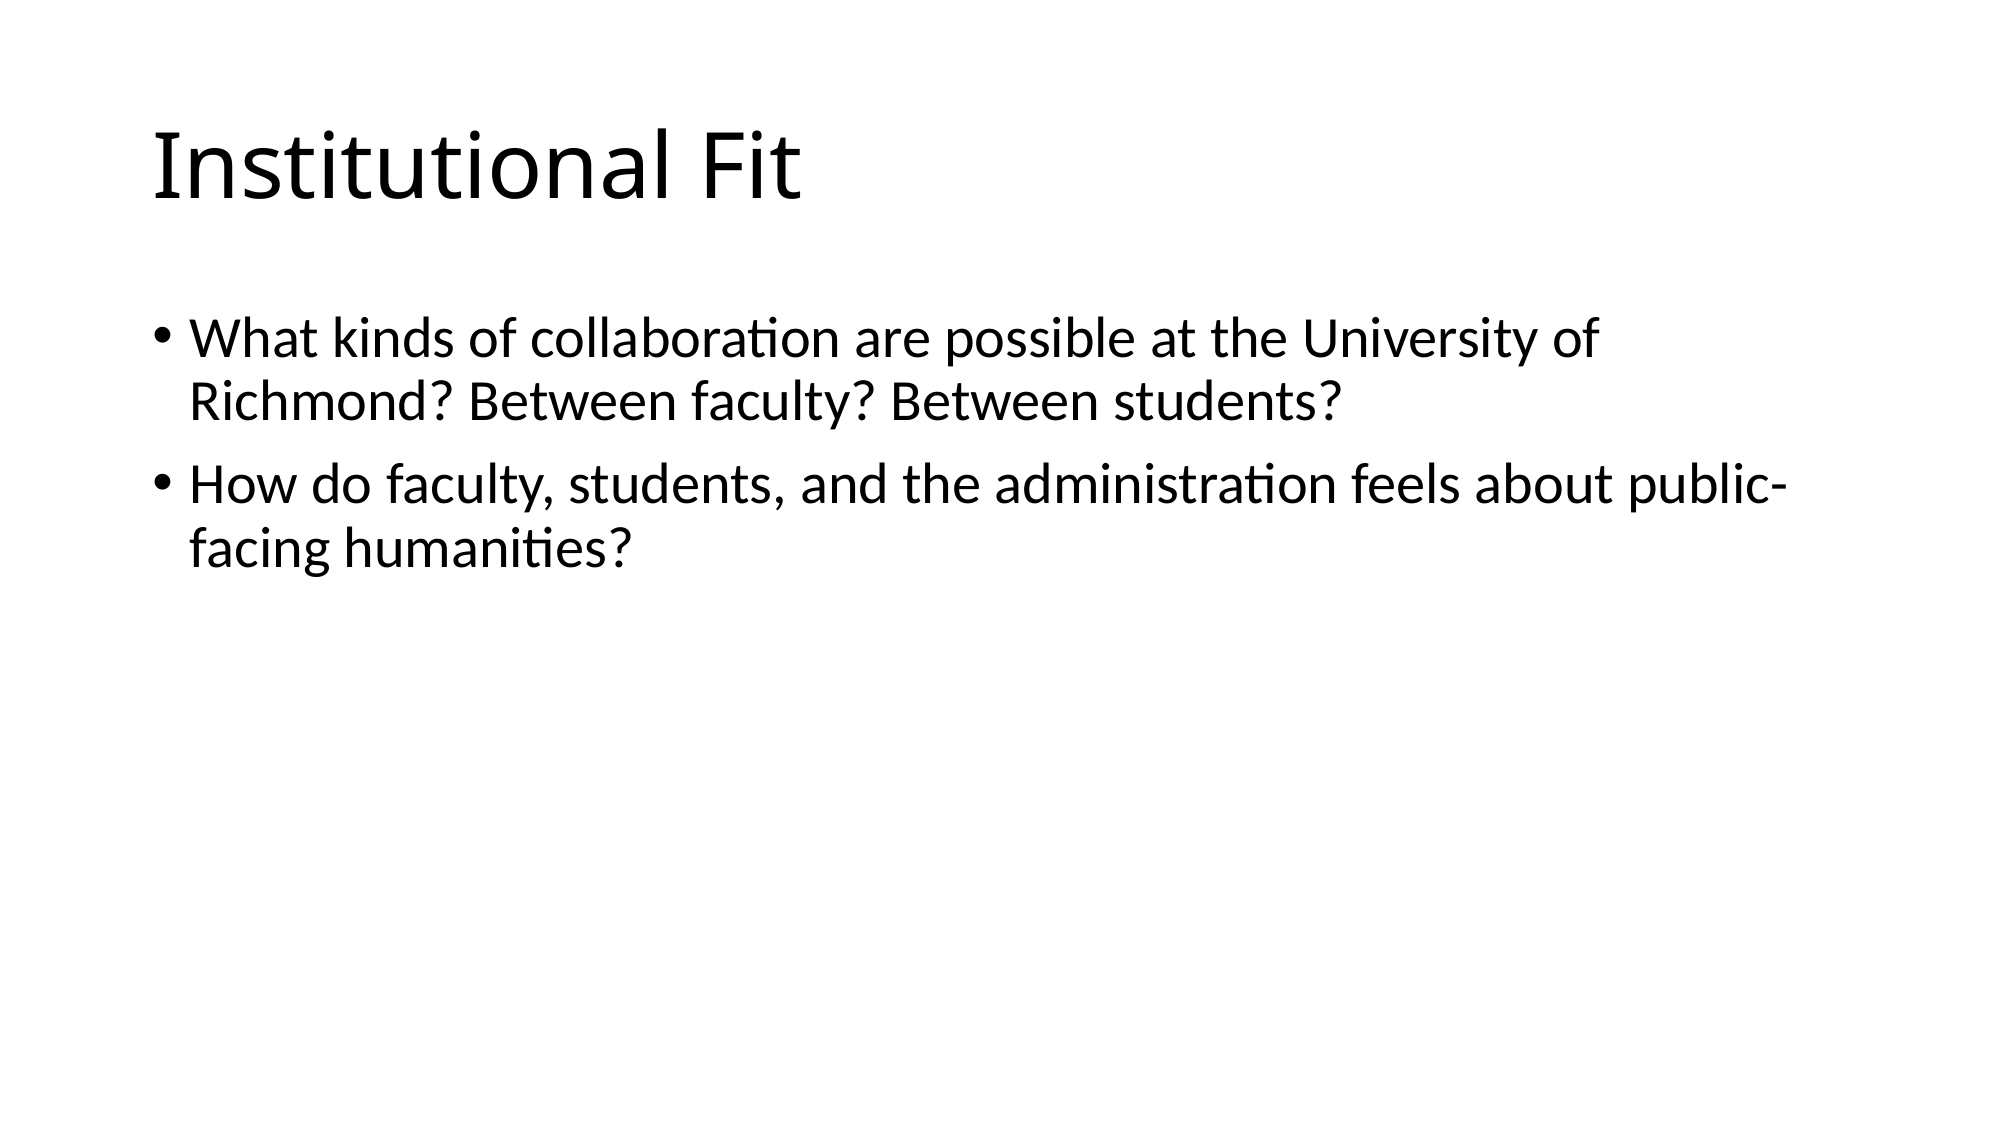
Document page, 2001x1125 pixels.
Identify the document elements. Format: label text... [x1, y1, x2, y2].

list What kinds of collaboration are possible at the University of Richmond? Between faculty? Between students? How do faculty, students, and the administration feels about public-facing humanities? [137, 299, 1863, 1014]
title Institutional Fit [137, 59, 1863, 278]
